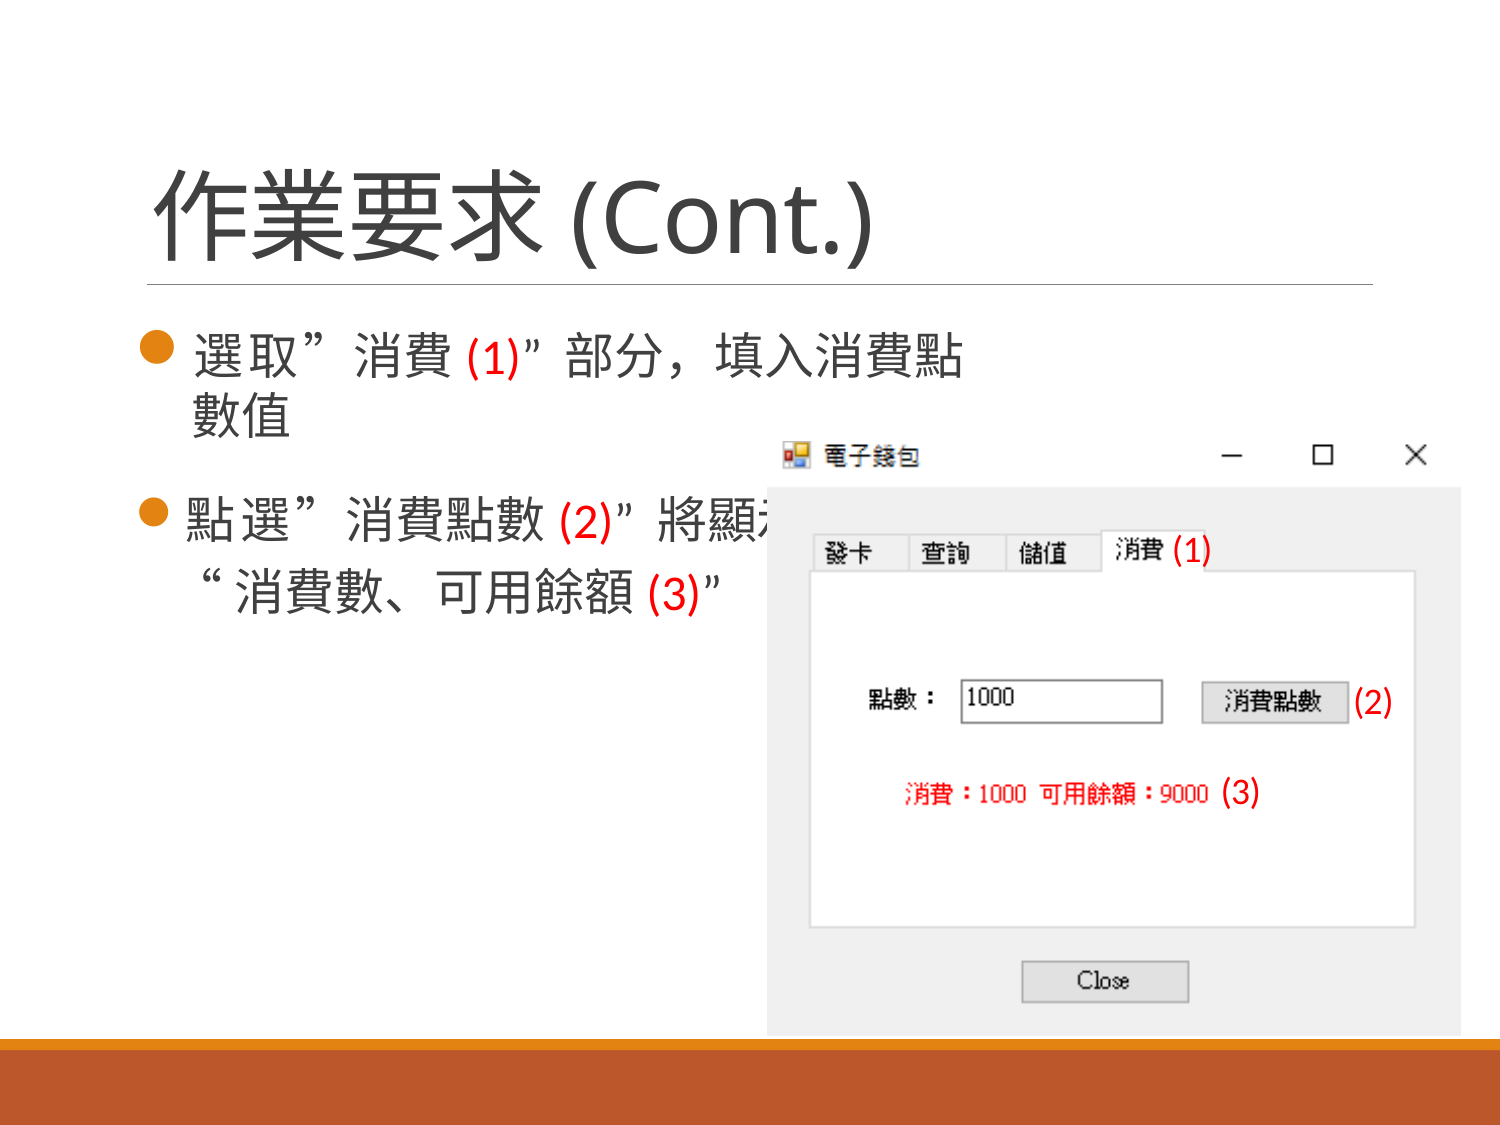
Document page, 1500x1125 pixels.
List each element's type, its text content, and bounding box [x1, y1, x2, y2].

title 作業要求(Cont.) [147, 151, 892, 322]
picture [766, 441, 1461, 1036]
text_box 選取”消費(1)” 部分，填入消費點數值 點選”消費點數(2)” 將顯示 “消費數、可用餘額(3)” [132, 322, 1014, 621]
